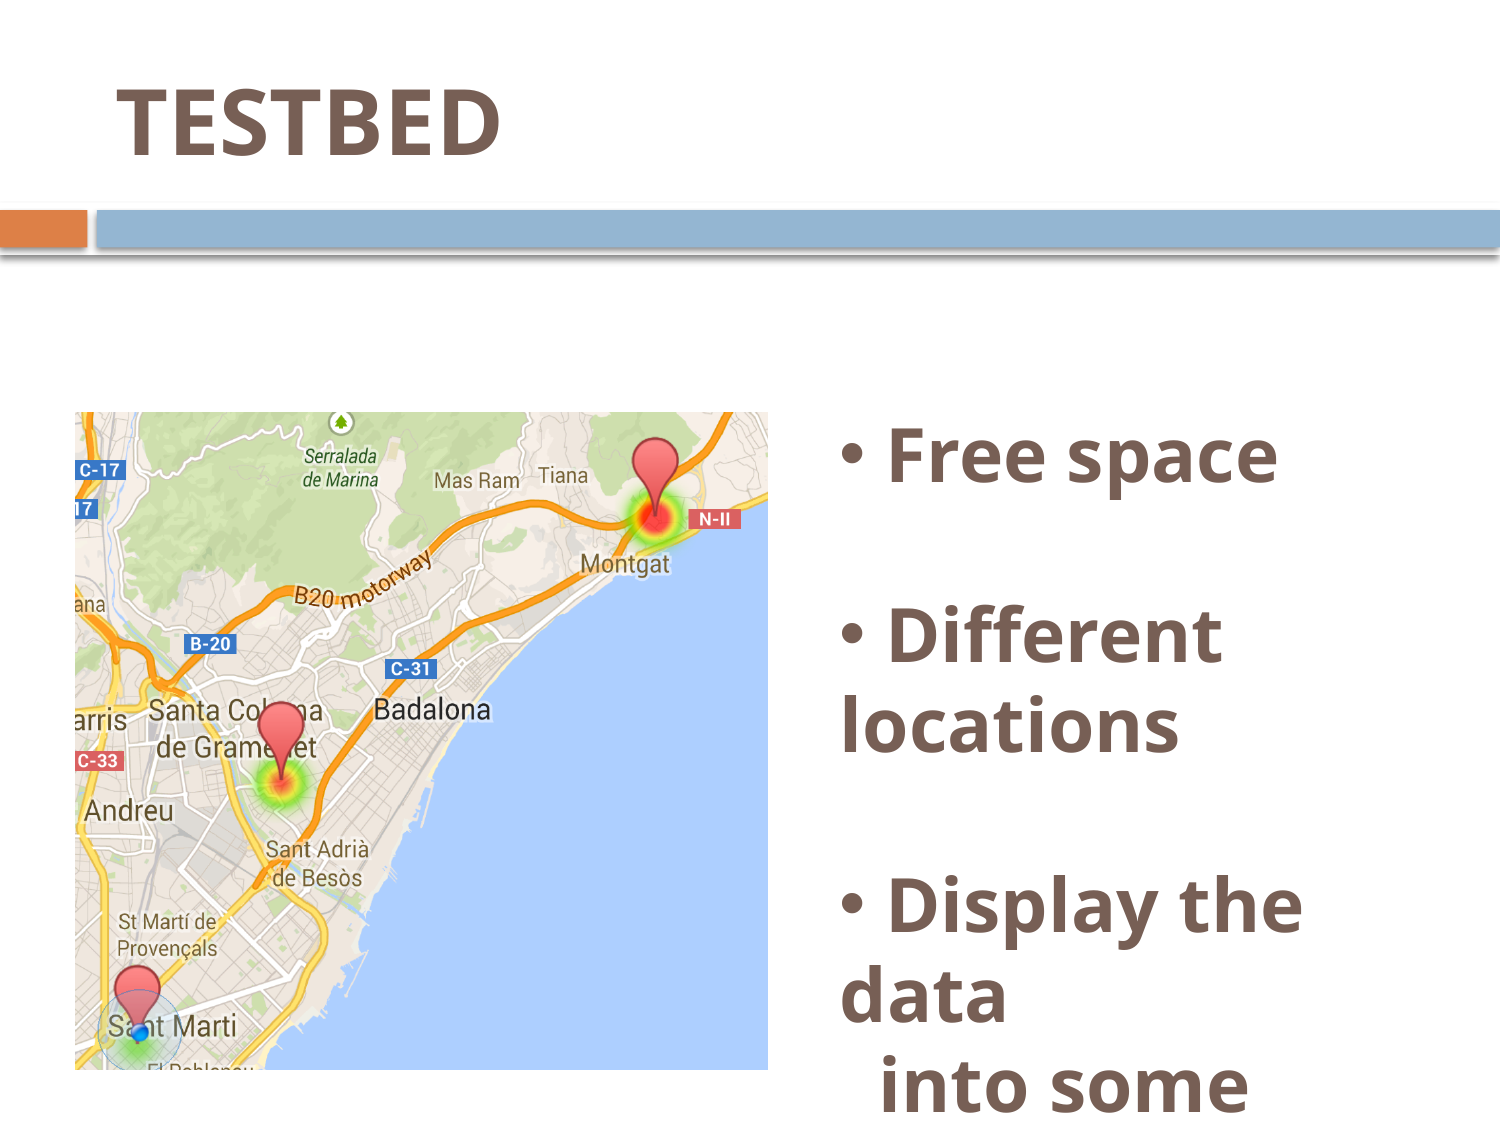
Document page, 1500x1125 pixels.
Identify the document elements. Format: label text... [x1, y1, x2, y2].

picture [74, 412, 768, 1071]
title TESTBED [100, 37, 1438, 200]
text_box Free space Different locations Display the data into some graphs [824, 399, 1500, 1125]
